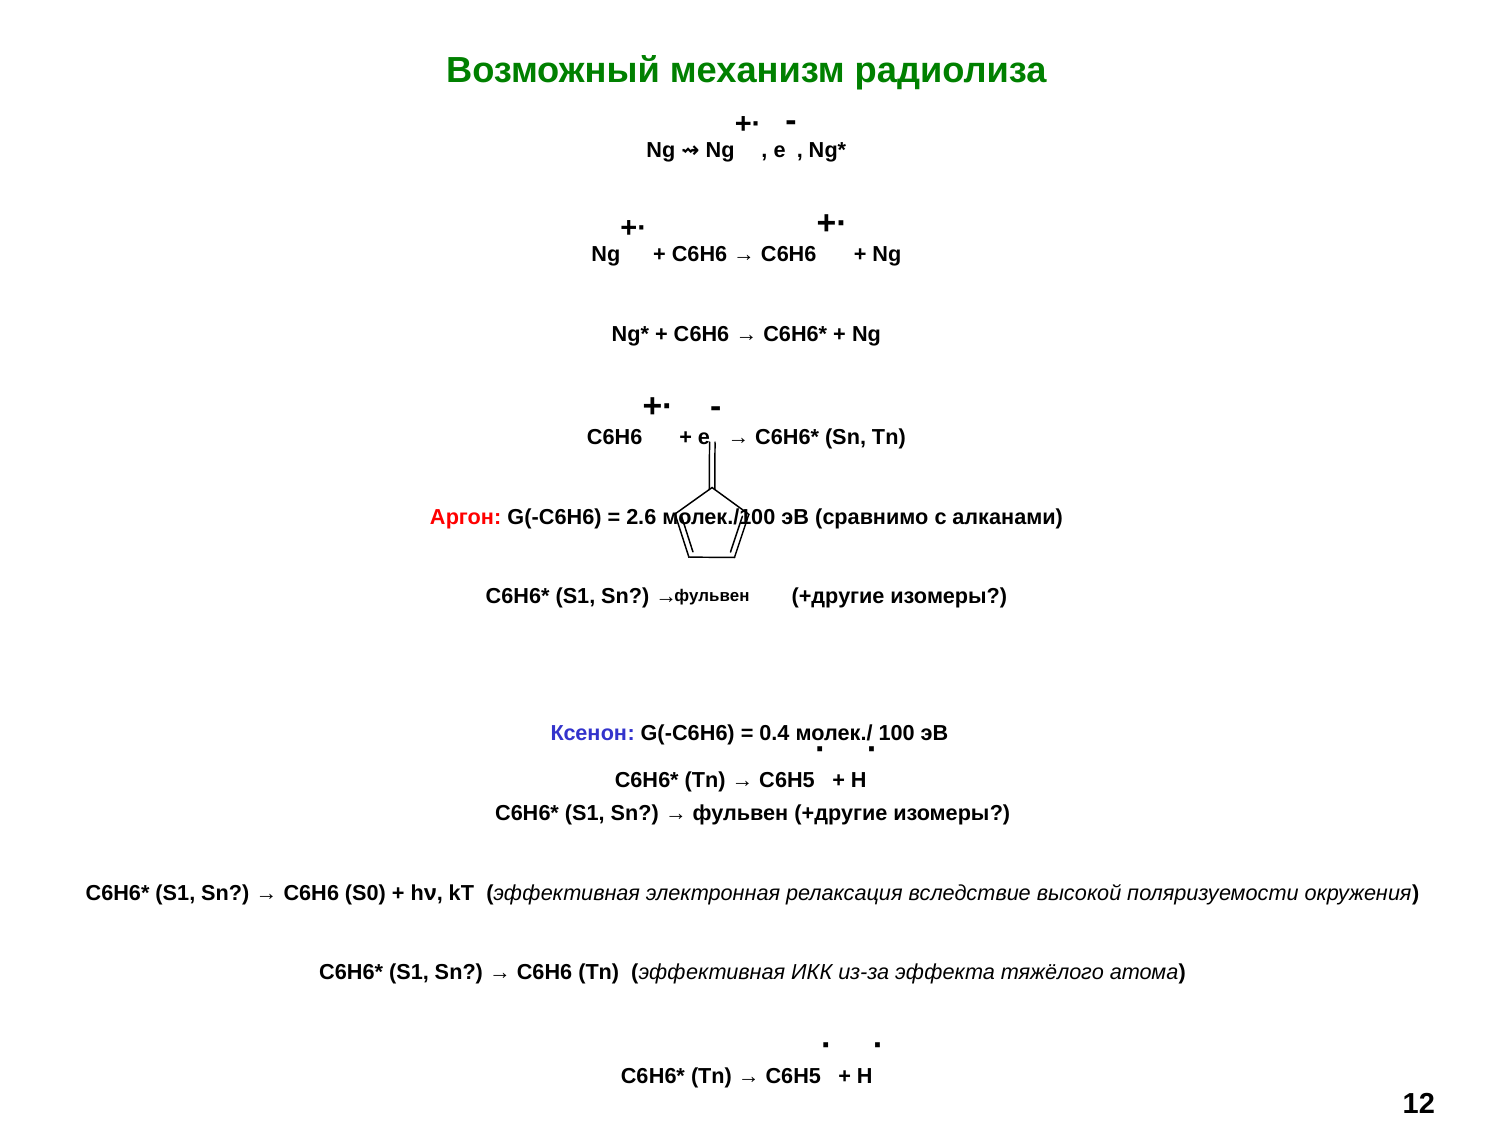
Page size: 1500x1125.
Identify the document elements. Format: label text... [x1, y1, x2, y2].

text_box Ксенон: G(-C6H6) = 0.4 молек./ 100 эВ C6H6* (S1, Sn?) → фульвен (+другие изомеры?) C6H6* (S1, Sn?) → C6H6 (S0) + hν, kT (эффективная электронная релаксация вследствие высокой поляризуемости окружения) C6H6* (S1, Sn?) → C6H6 (Tn) (эффективная ИКК из-за эффекта тяжёлого атома) С6H6* (Tn) → C6H5· + H· [2, 678, 1500, 1125]
text_box [98, 538, 666, 600]
text_box Ng ⇝ Ng+·, e-, Ng* Ng+· + C6H6 → C6H6+· + Ng Ng* + C6H6 → C6H6* + Ng C6H6+· + e- → C6H6* (Sn, Tn) Аргон: G(-C6H6) = 2.6 молек./100 эВ (сравнимо с алканами) C6H6* (S1, Sn?) → (+другие изомеры?) С6H6* (Tn) → C6H5· + H· [55, 97, 1438, 678]
text_box фульвен [659, 557, 765, 612]
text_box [671, 440, 753, 563]
text_box [757, 538, 1115, 600]
text_box Возможный механизм радиолиза [0, 0, 1497, 97]
text_box 12 [1387, 1043, 1497, 1125]
